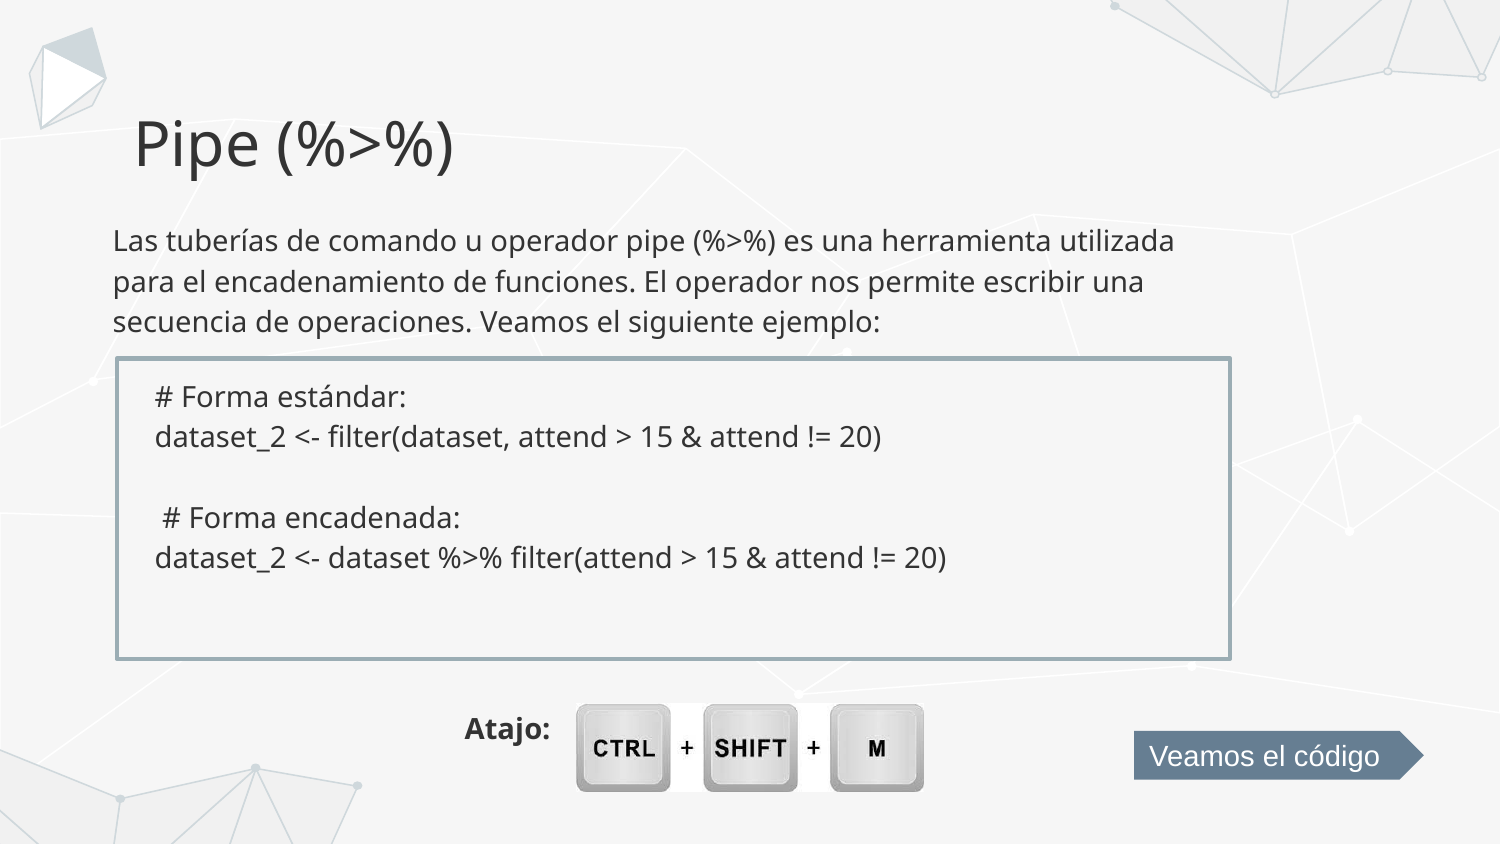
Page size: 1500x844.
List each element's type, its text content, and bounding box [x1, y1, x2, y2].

title Pipe (%>%) [118, 88, 1382, 183]
text_box Las tuberías de comando u operador pipe (%>%) es una herramienta utilizada para el encadenamiento de funciones. El operador nos permite escribir una secuencia de operaciones. Veamos el siguiente ejemplo: [97, 202, 1250, 321]
text_box Veamos el código [1134, 730, 1424, 780]
text_box # Forma estándar: dataset_2 <- filter(dataset, attend > 15 & attend != 20) # Forma encadenada: dataset_2 <- dataset %>% filter(attend > 15 & attend != 20) [115, 356, 1232, 661]
picture [576, 703, 924, 792]
text_box Atajo: [449, 689, 577, 780]
